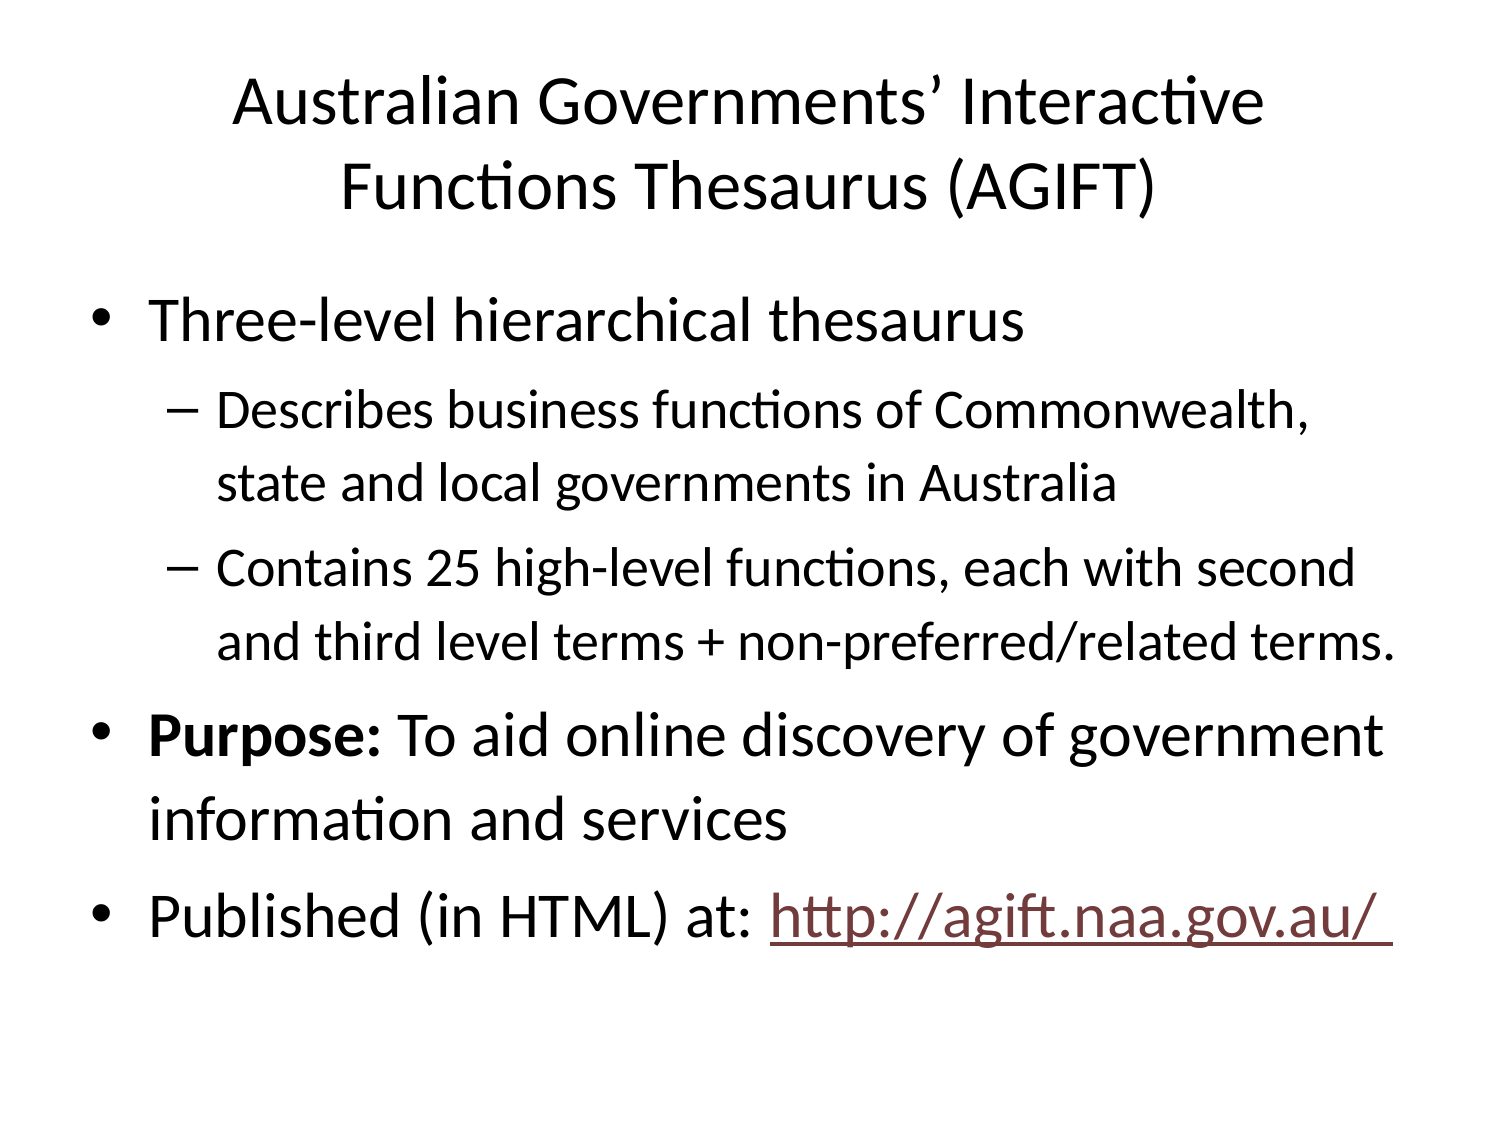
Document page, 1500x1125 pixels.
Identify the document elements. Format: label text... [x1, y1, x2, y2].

title Australian Governments’ Interactive Functions Thesaurus (AGIFT) [75, 45, 1425, 233]
list Three-level hierarchical thesaurus Describes business functions of Commonwealth, state and local governments in Australia Contains 25 high-level functions, each with second and third level terms + non-preferred/related terms. Purpose: To aid online discovery of government information and services Published (in HTML) at: http://agift.naa.gov.au/ [75, 262, 1425, 1005]
